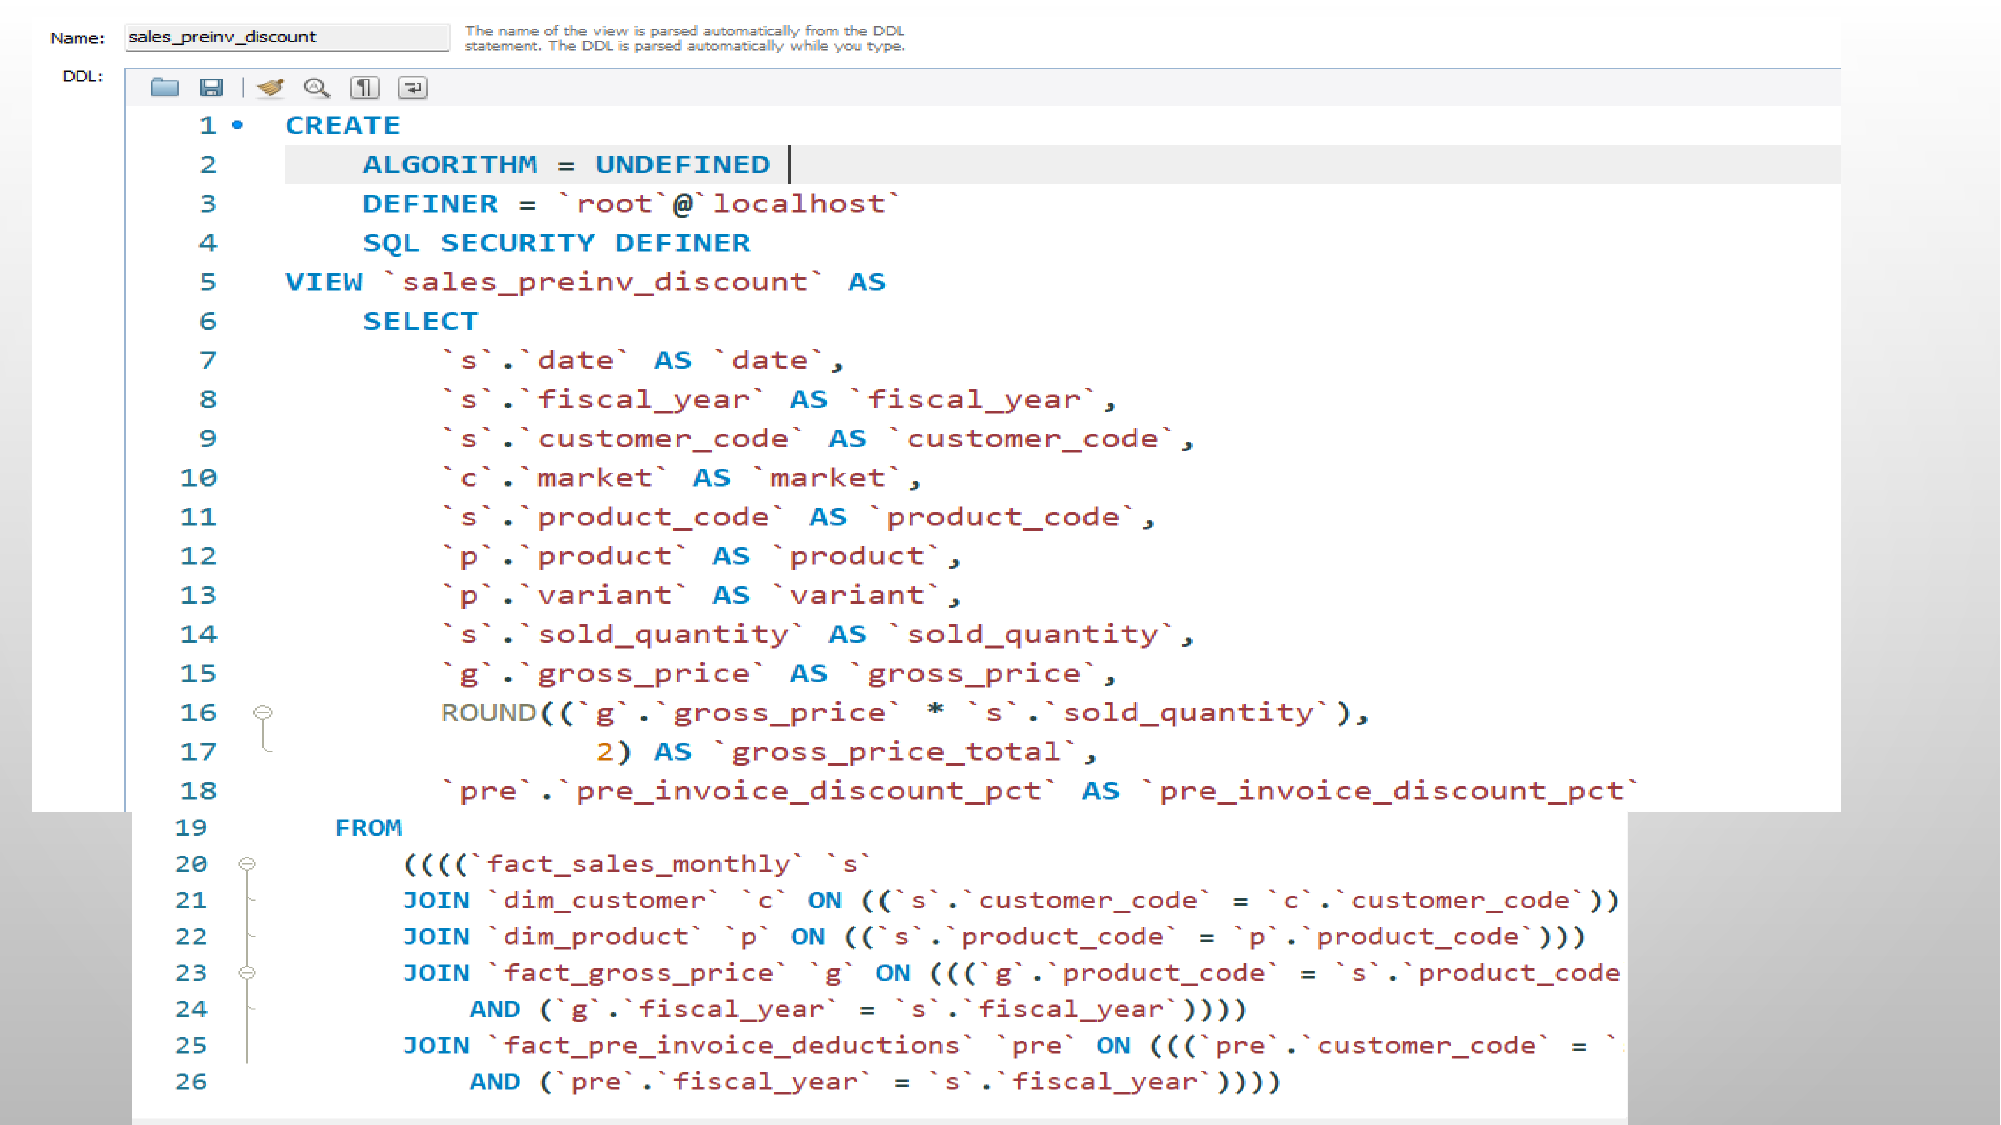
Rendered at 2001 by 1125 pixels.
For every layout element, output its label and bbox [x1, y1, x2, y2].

list [32, 16, 1841, 812]
picture [0, 0, 2000, 1125]
